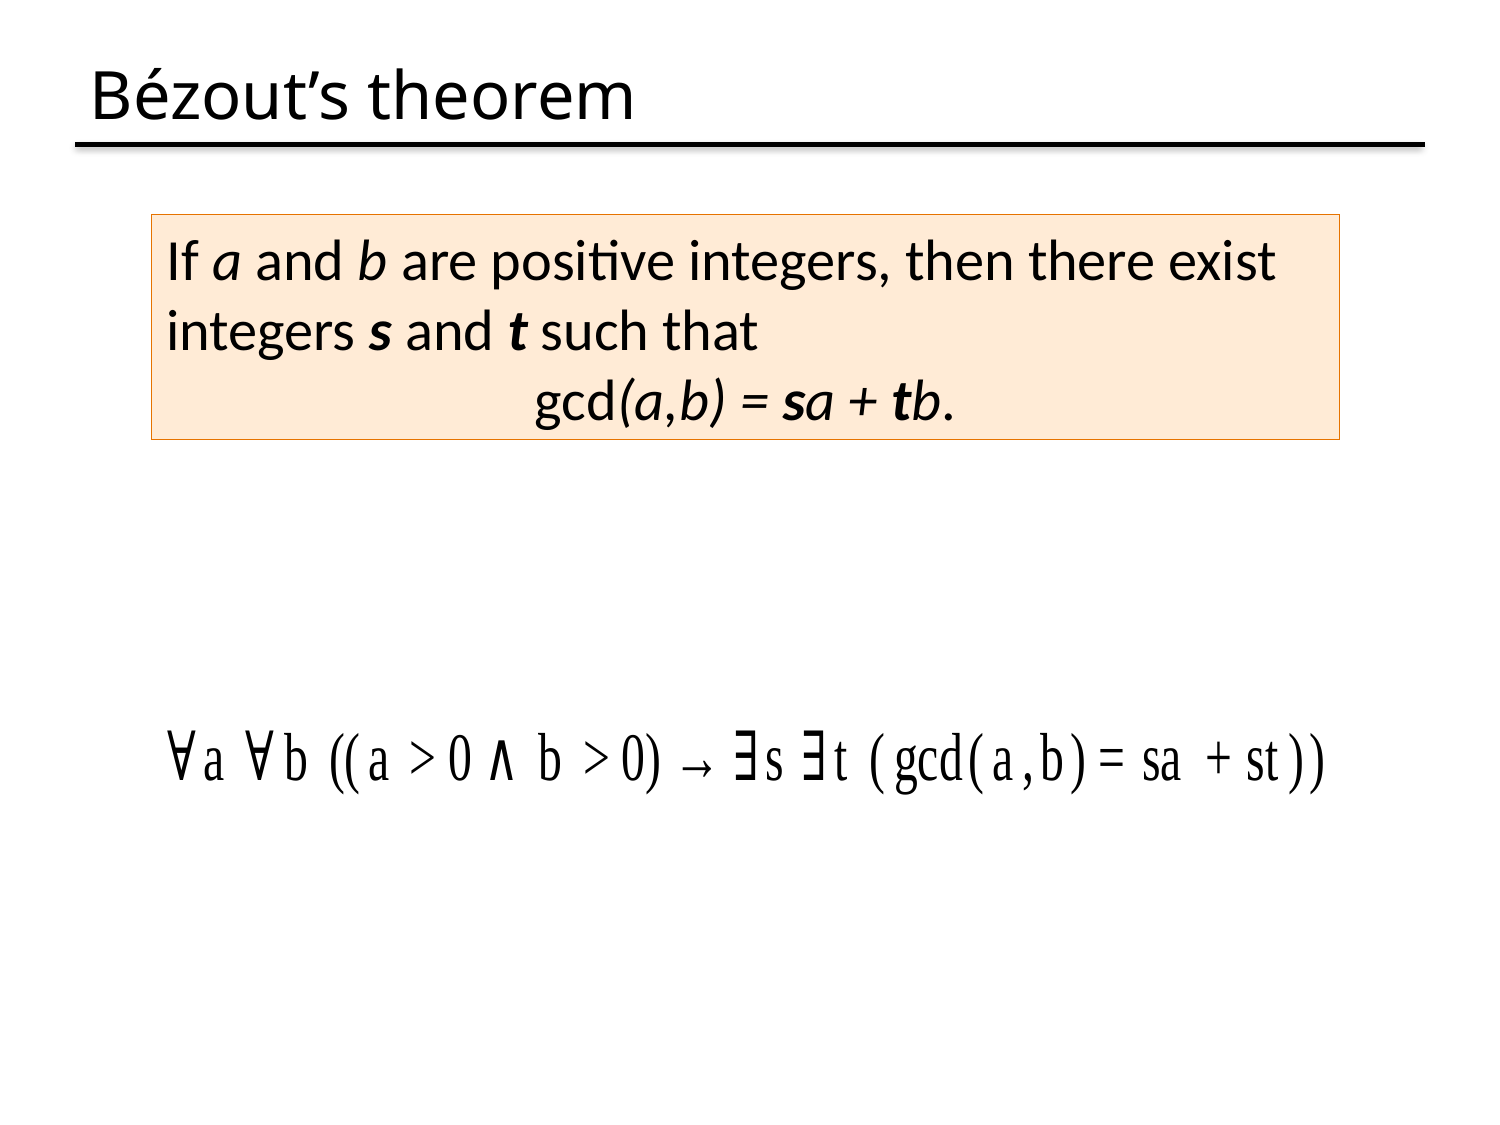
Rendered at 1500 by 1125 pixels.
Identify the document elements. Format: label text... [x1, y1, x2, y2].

text_box If a and b are positive integers, then there exist integers s and t such that gcd(a,b) = sa + tb. [151, 214, 1340, 440]
title Bézout’s theorem [75, 45, 1425, 145]
